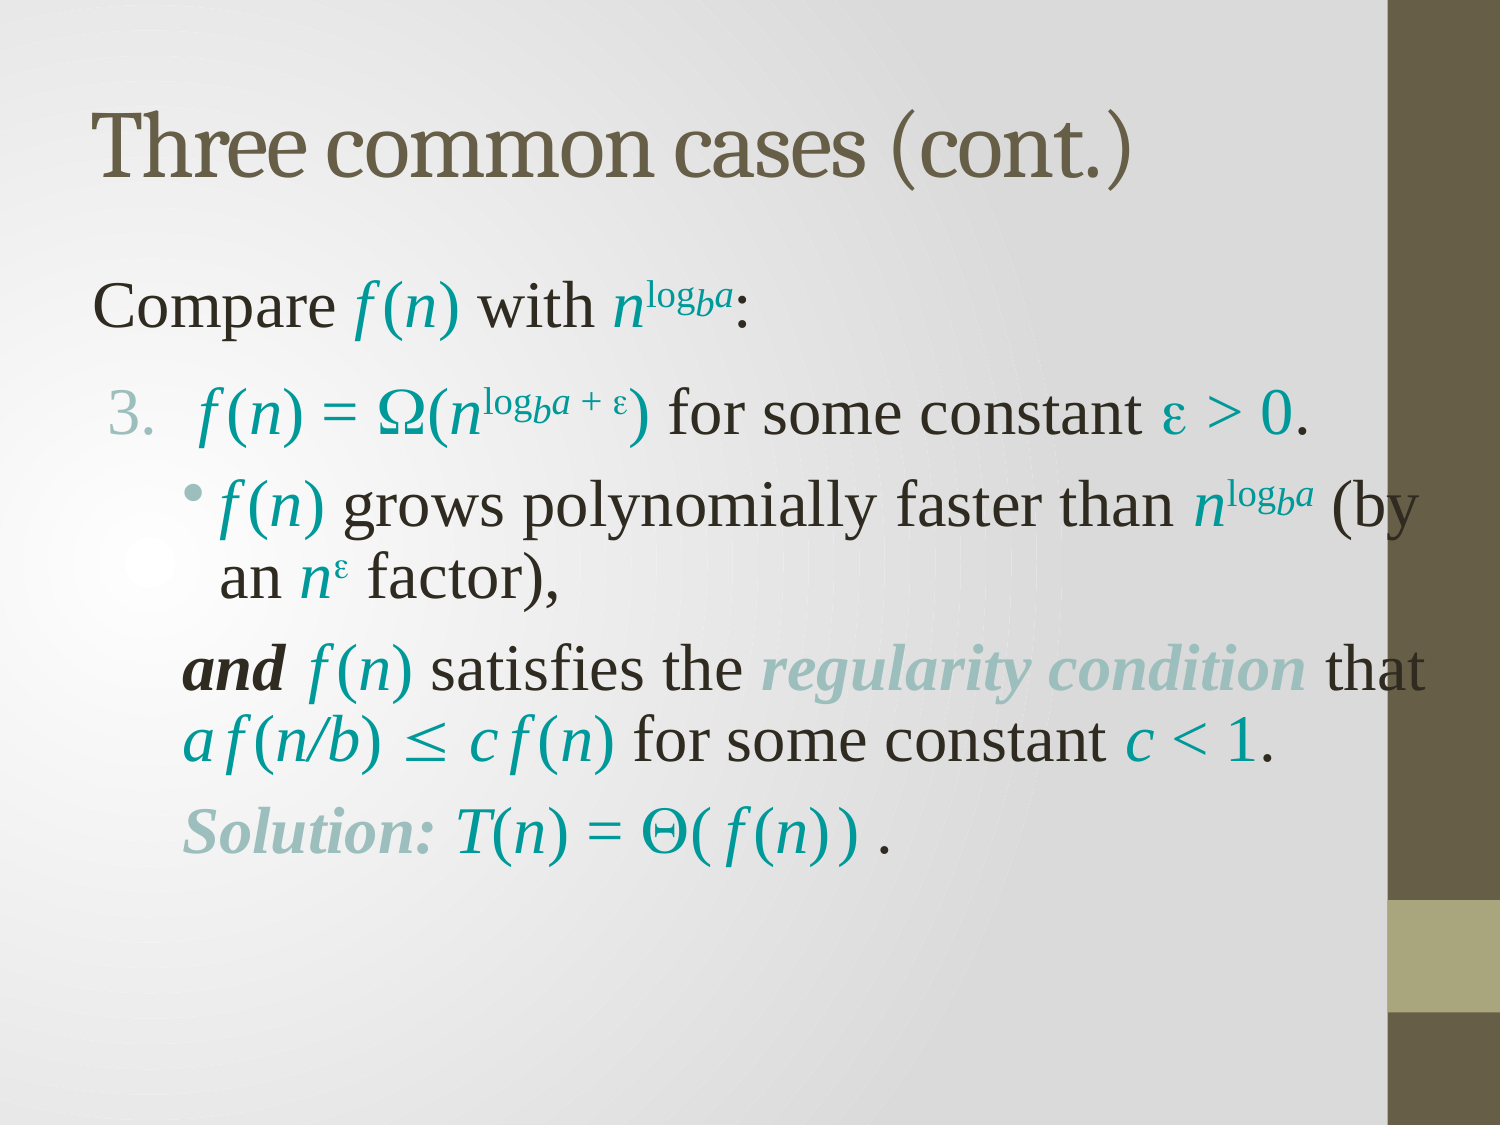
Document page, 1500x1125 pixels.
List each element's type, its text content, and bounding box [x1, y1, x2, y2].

title Three common cases (cont.) [75, 45, 1325, 233]
text_box Compare f (n) with nlogba: [77, 253, 768, 348]
text_box f (n) = W(nlogba + e) for some constant e > 0. f (n) grows polynomially faster than nlogba (by an ne factor), and f (n) satisfies the regularity condition that a f (n/b) £ c f (n) for some constant c < 1. Solution: T(n) = Q( f (n) ) . [92, 369, 1450, 876]
